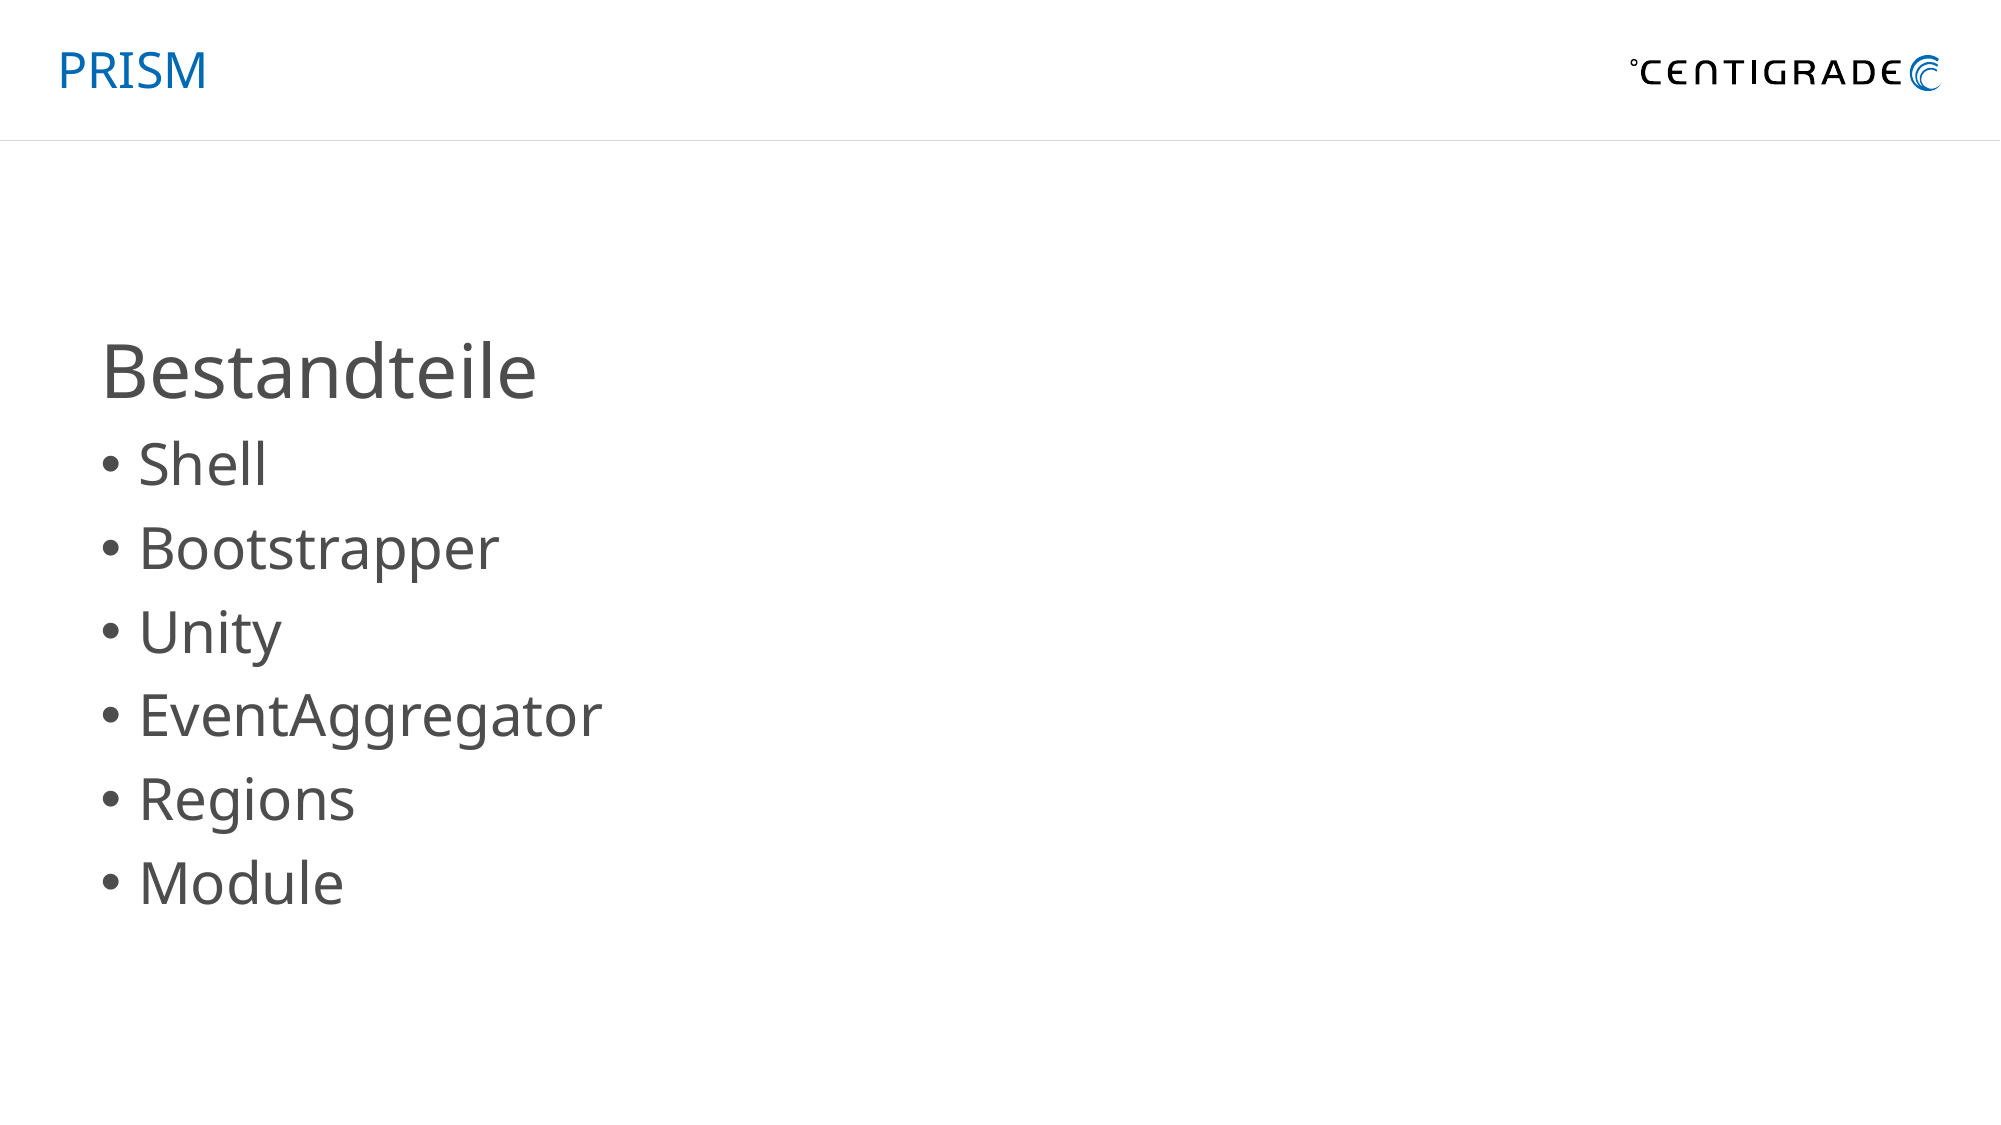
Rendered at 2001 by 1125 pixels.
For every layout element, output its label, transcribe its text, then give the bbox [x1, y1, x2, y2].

title PRISM [42, 17, 1566, 127]
list Bestandteile Shell Bootstrapper Unity EventAggregator Regions Module [85, 231, 1904, 1019]
